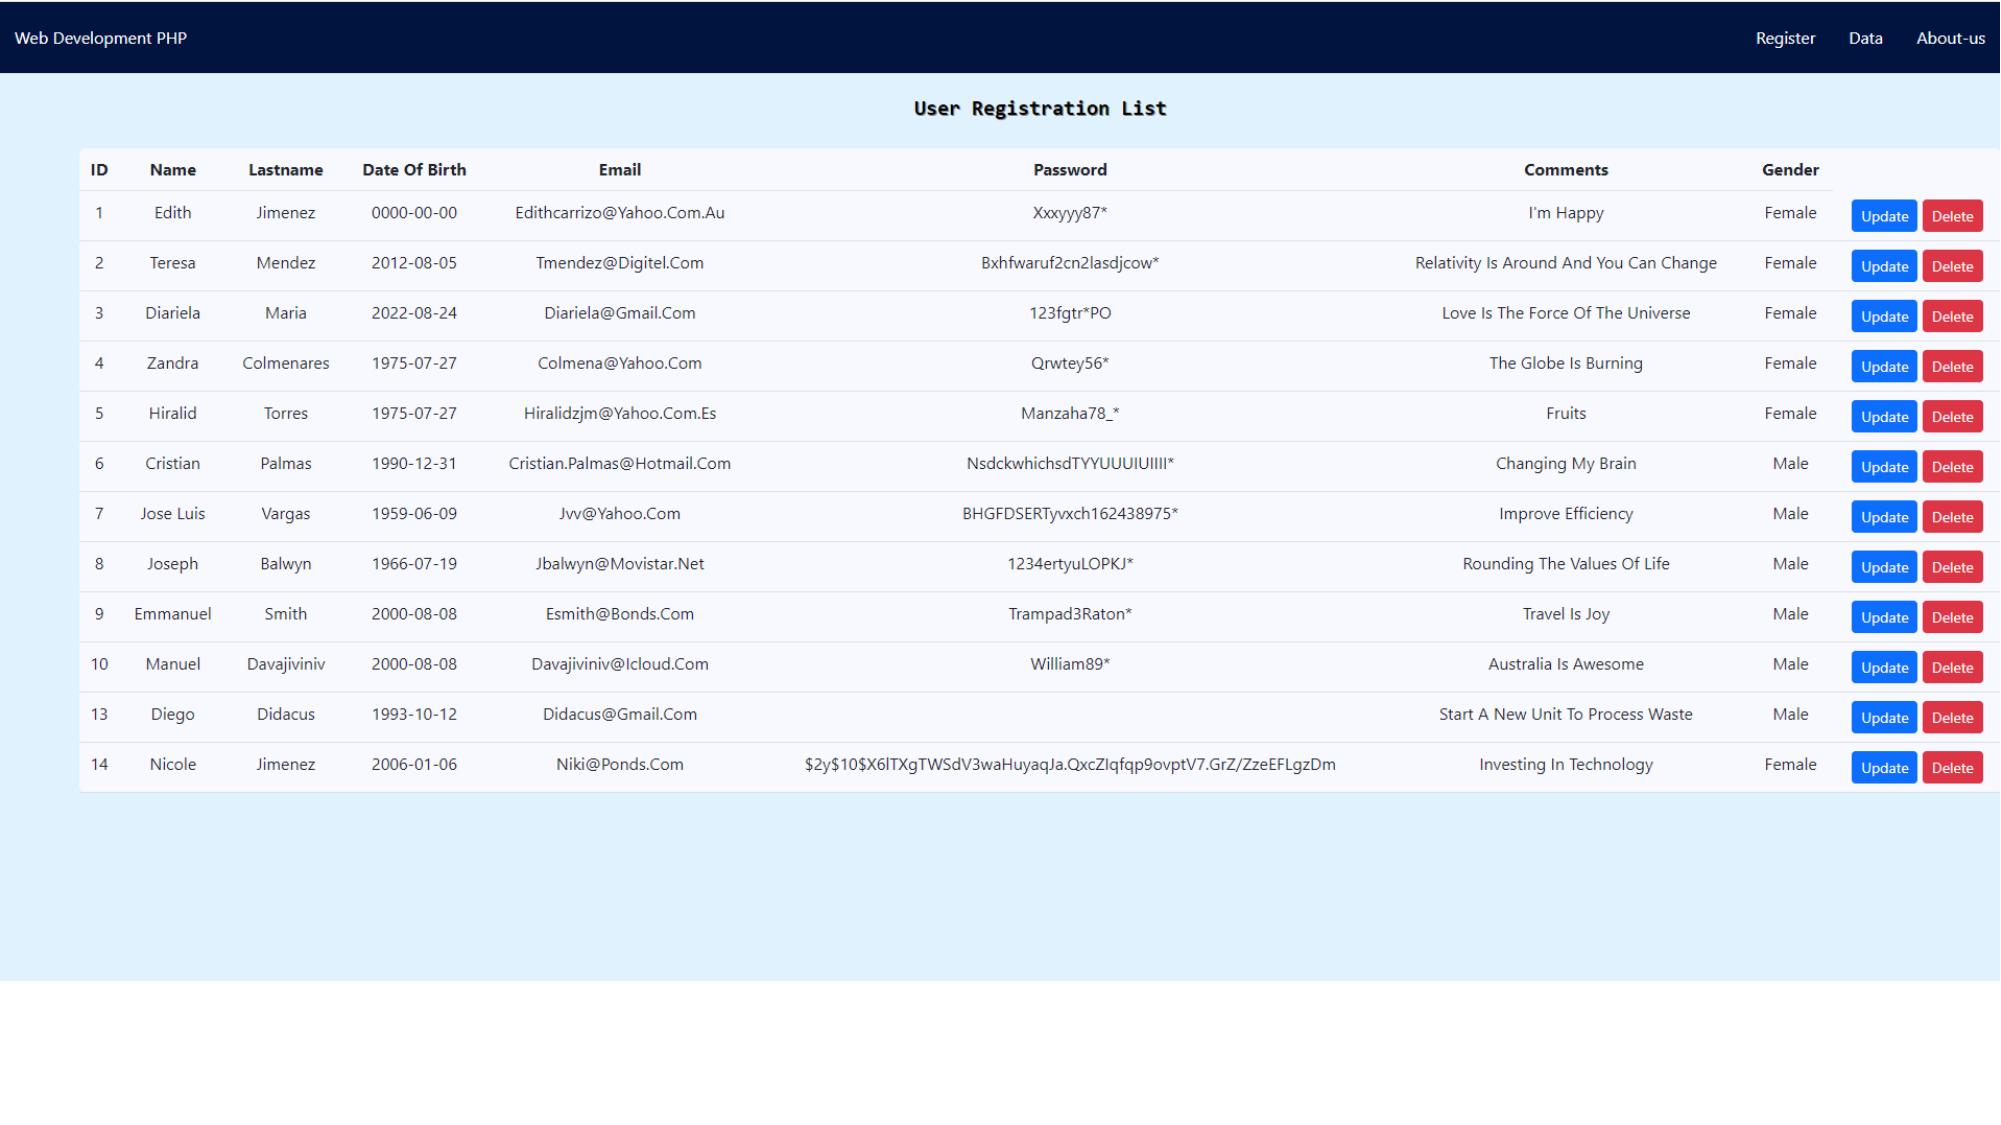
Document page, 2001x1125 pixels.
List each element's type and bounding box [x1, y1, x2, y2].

picture [0, 1, 2000, 981]
